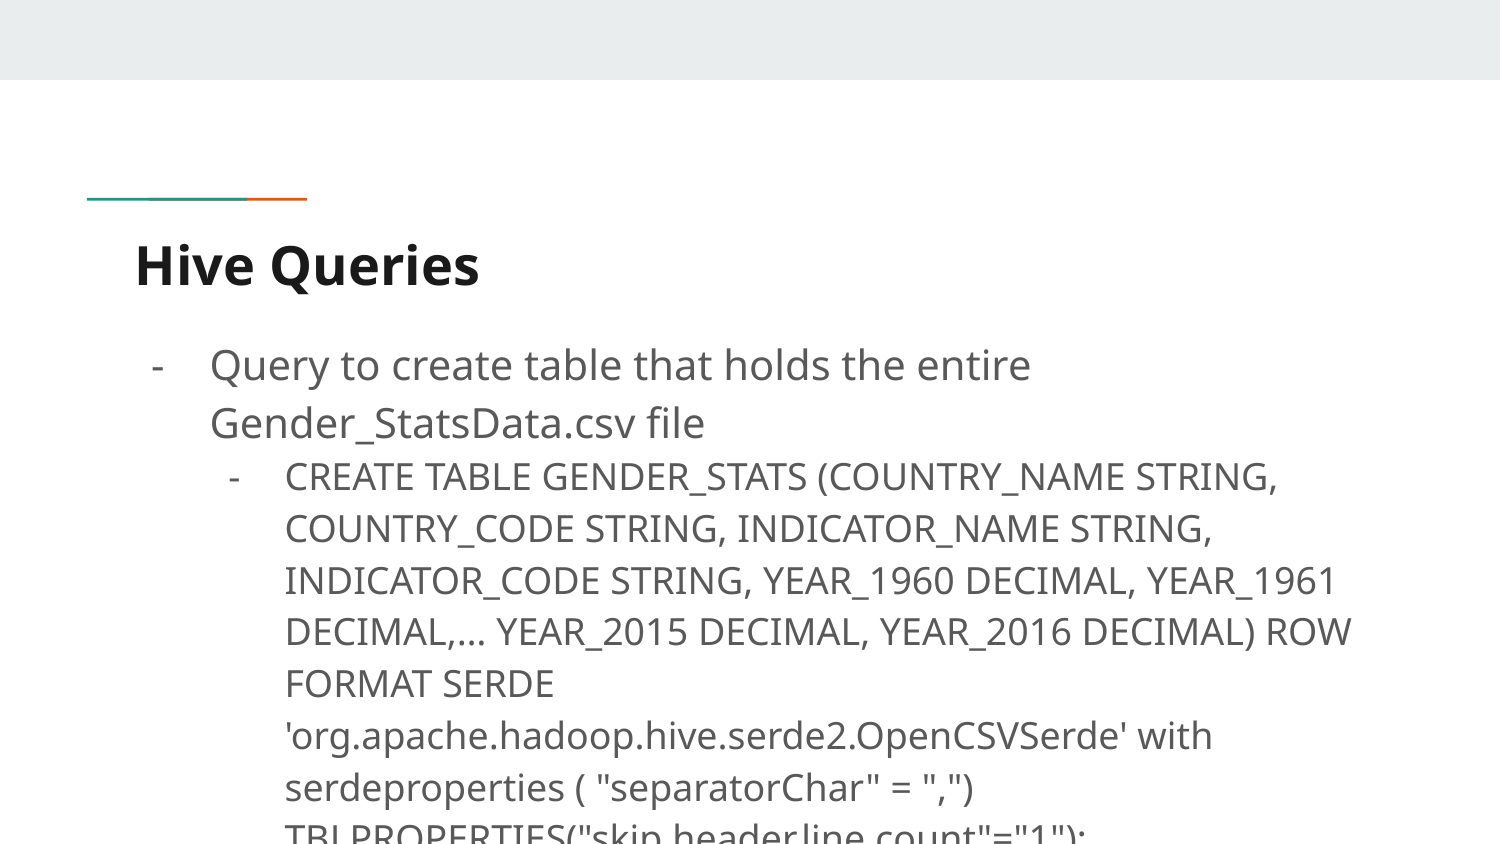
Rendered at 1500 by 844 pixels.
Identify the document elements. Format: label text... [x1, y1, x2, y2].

list Query to create table that holds the entire Gender_StatsData.csv file CREATE TABLE GENDER_STATS (COUNTRY_NAME STRING, COUNTRY_CODE STRING, INDICATOR_NAME STRING, INDICATOR_CODE STRING, YEAR_1960 DECIMAL, YEAR_1961 DECIMAL,… YEAR_2015 DECIMAL, YEAR_2016 DECIMAL) ROW FORMAT SERDE 'org.apache.hadoop.hive.serde2.OpenCSVSerde' with serdeproperties ( "separatorChar" = ",") TBLPROPERTIES("skip.header.line.count"="1"); [119, 316, 1381, 688]
title Hive Queries [119, 216, 1381, 305]
